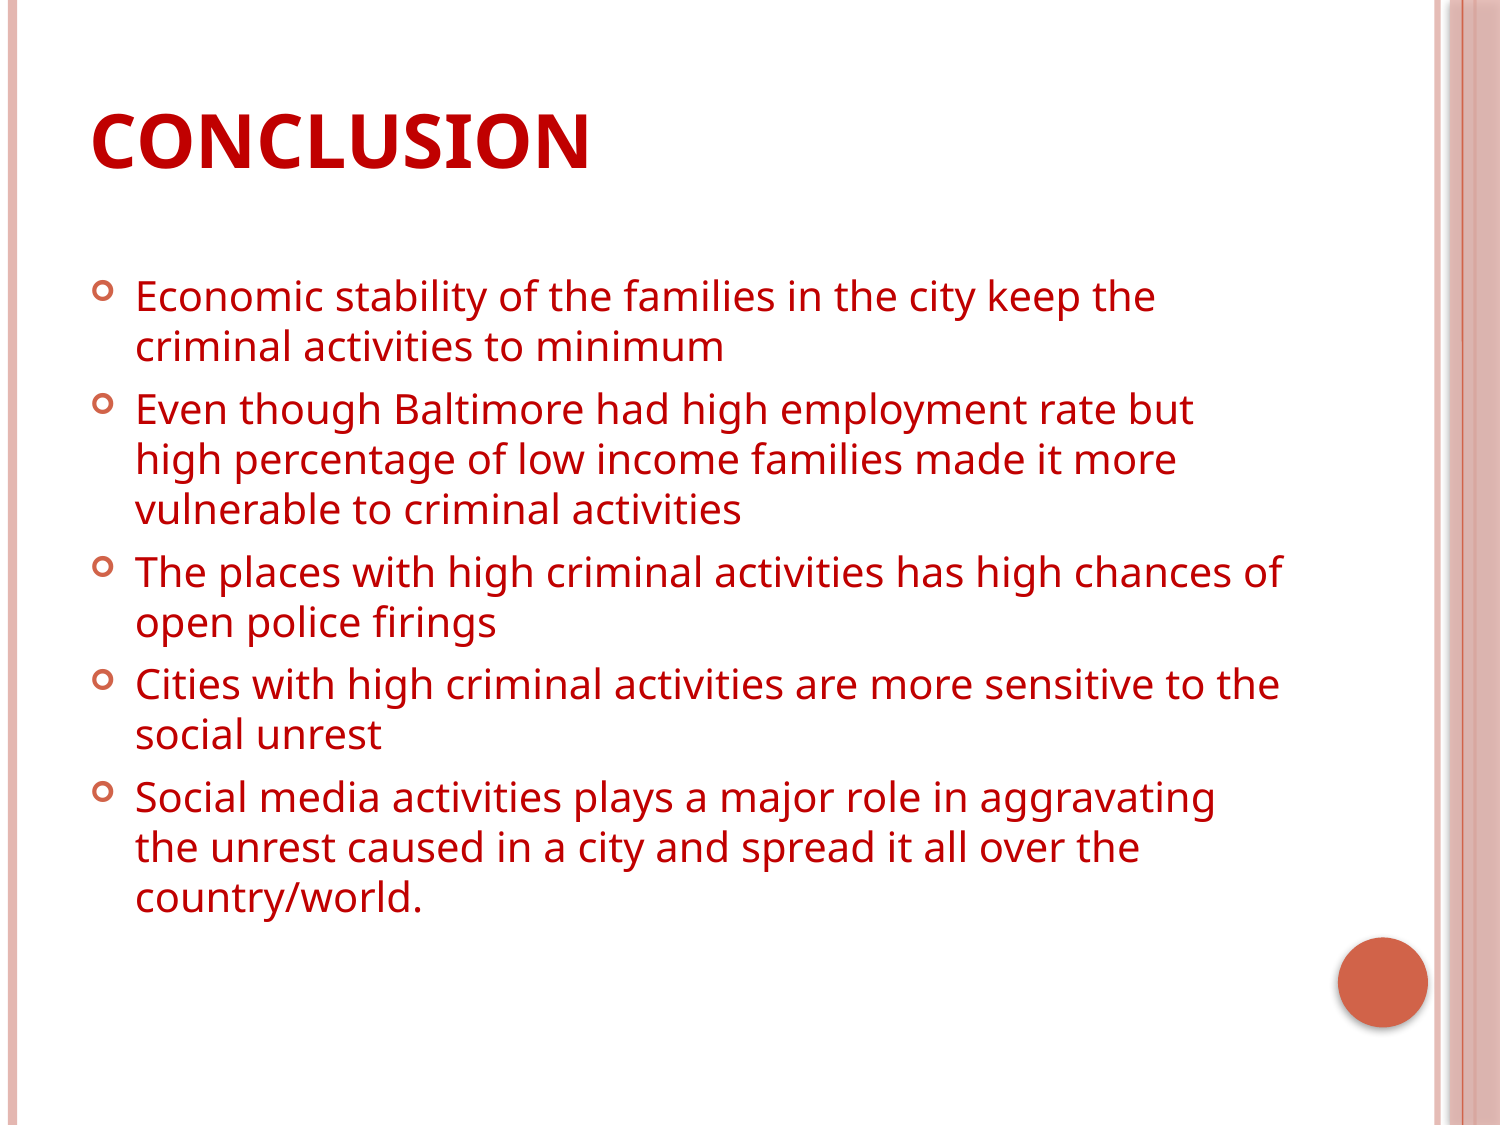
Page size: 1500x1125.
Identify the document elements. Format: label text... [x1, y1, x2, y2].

title CONCLUSION [75, 45, 1300, 233]
list Economic stability of the families in the city keep the criminal activities to minimum Even though Baltimore had high employment rate but high percentage of low income families made it more vulnerable to criminal activities The places with high criminal activities has high chances of open police firings Cities with high criminal activities are more sensitive to the social unrest Social media activities plays a major role in aggravating the unrest caused in a city and spread it all over the country/world. [75, 262, 1300, 1062]
